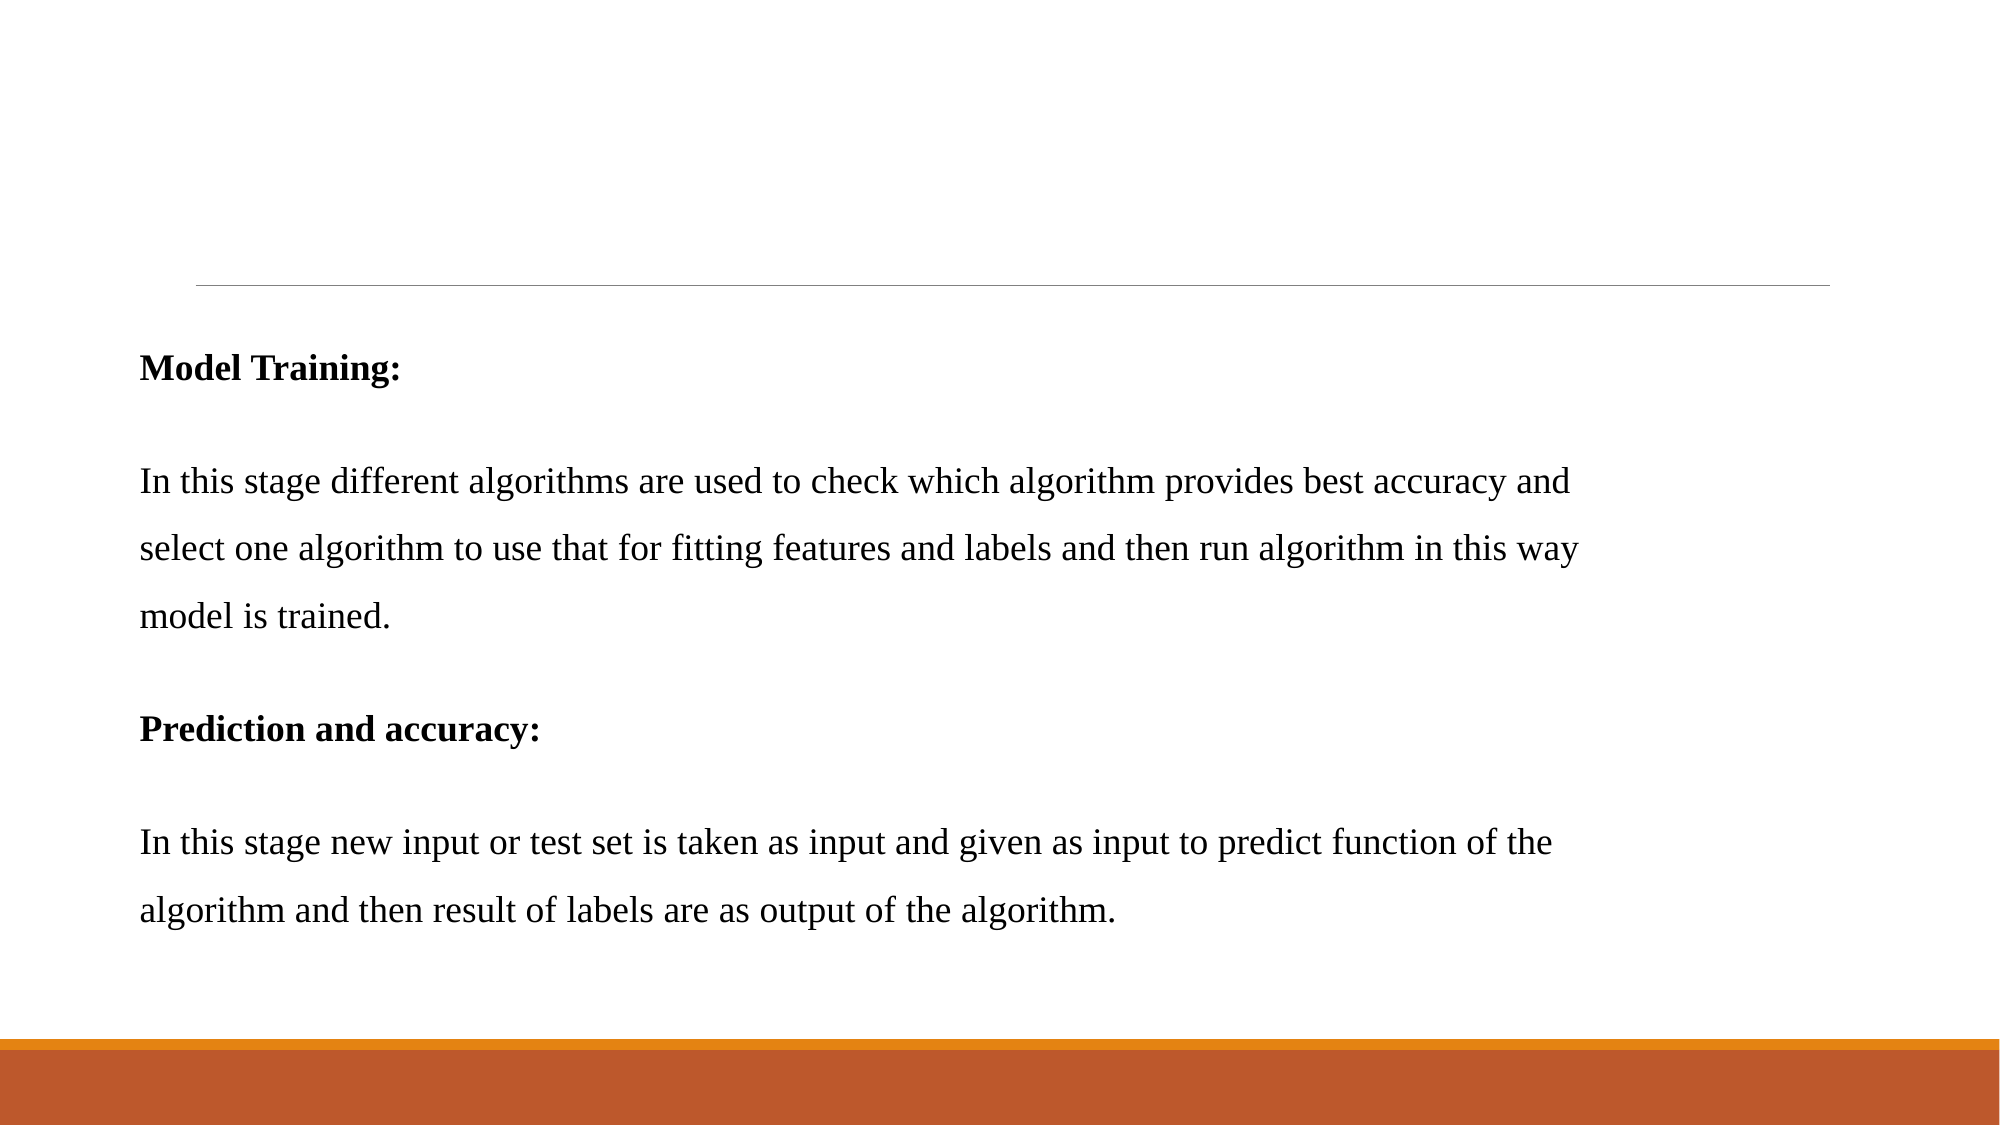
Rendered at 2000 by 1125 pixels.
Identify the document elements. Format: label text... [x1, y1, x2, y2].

text_box Model Training: In this stage different algorithms are used to check which algorithm provides best accuracy and select one algorithm to use that for fitting features and labels and then run algorithm in this way model is trained. Prediction and accuracy: In this stage new input or test set is taken as input and given as input to predict function of the algorithm and then result of labels are as output of the algorithm. [124, 312, 1650, 938]
